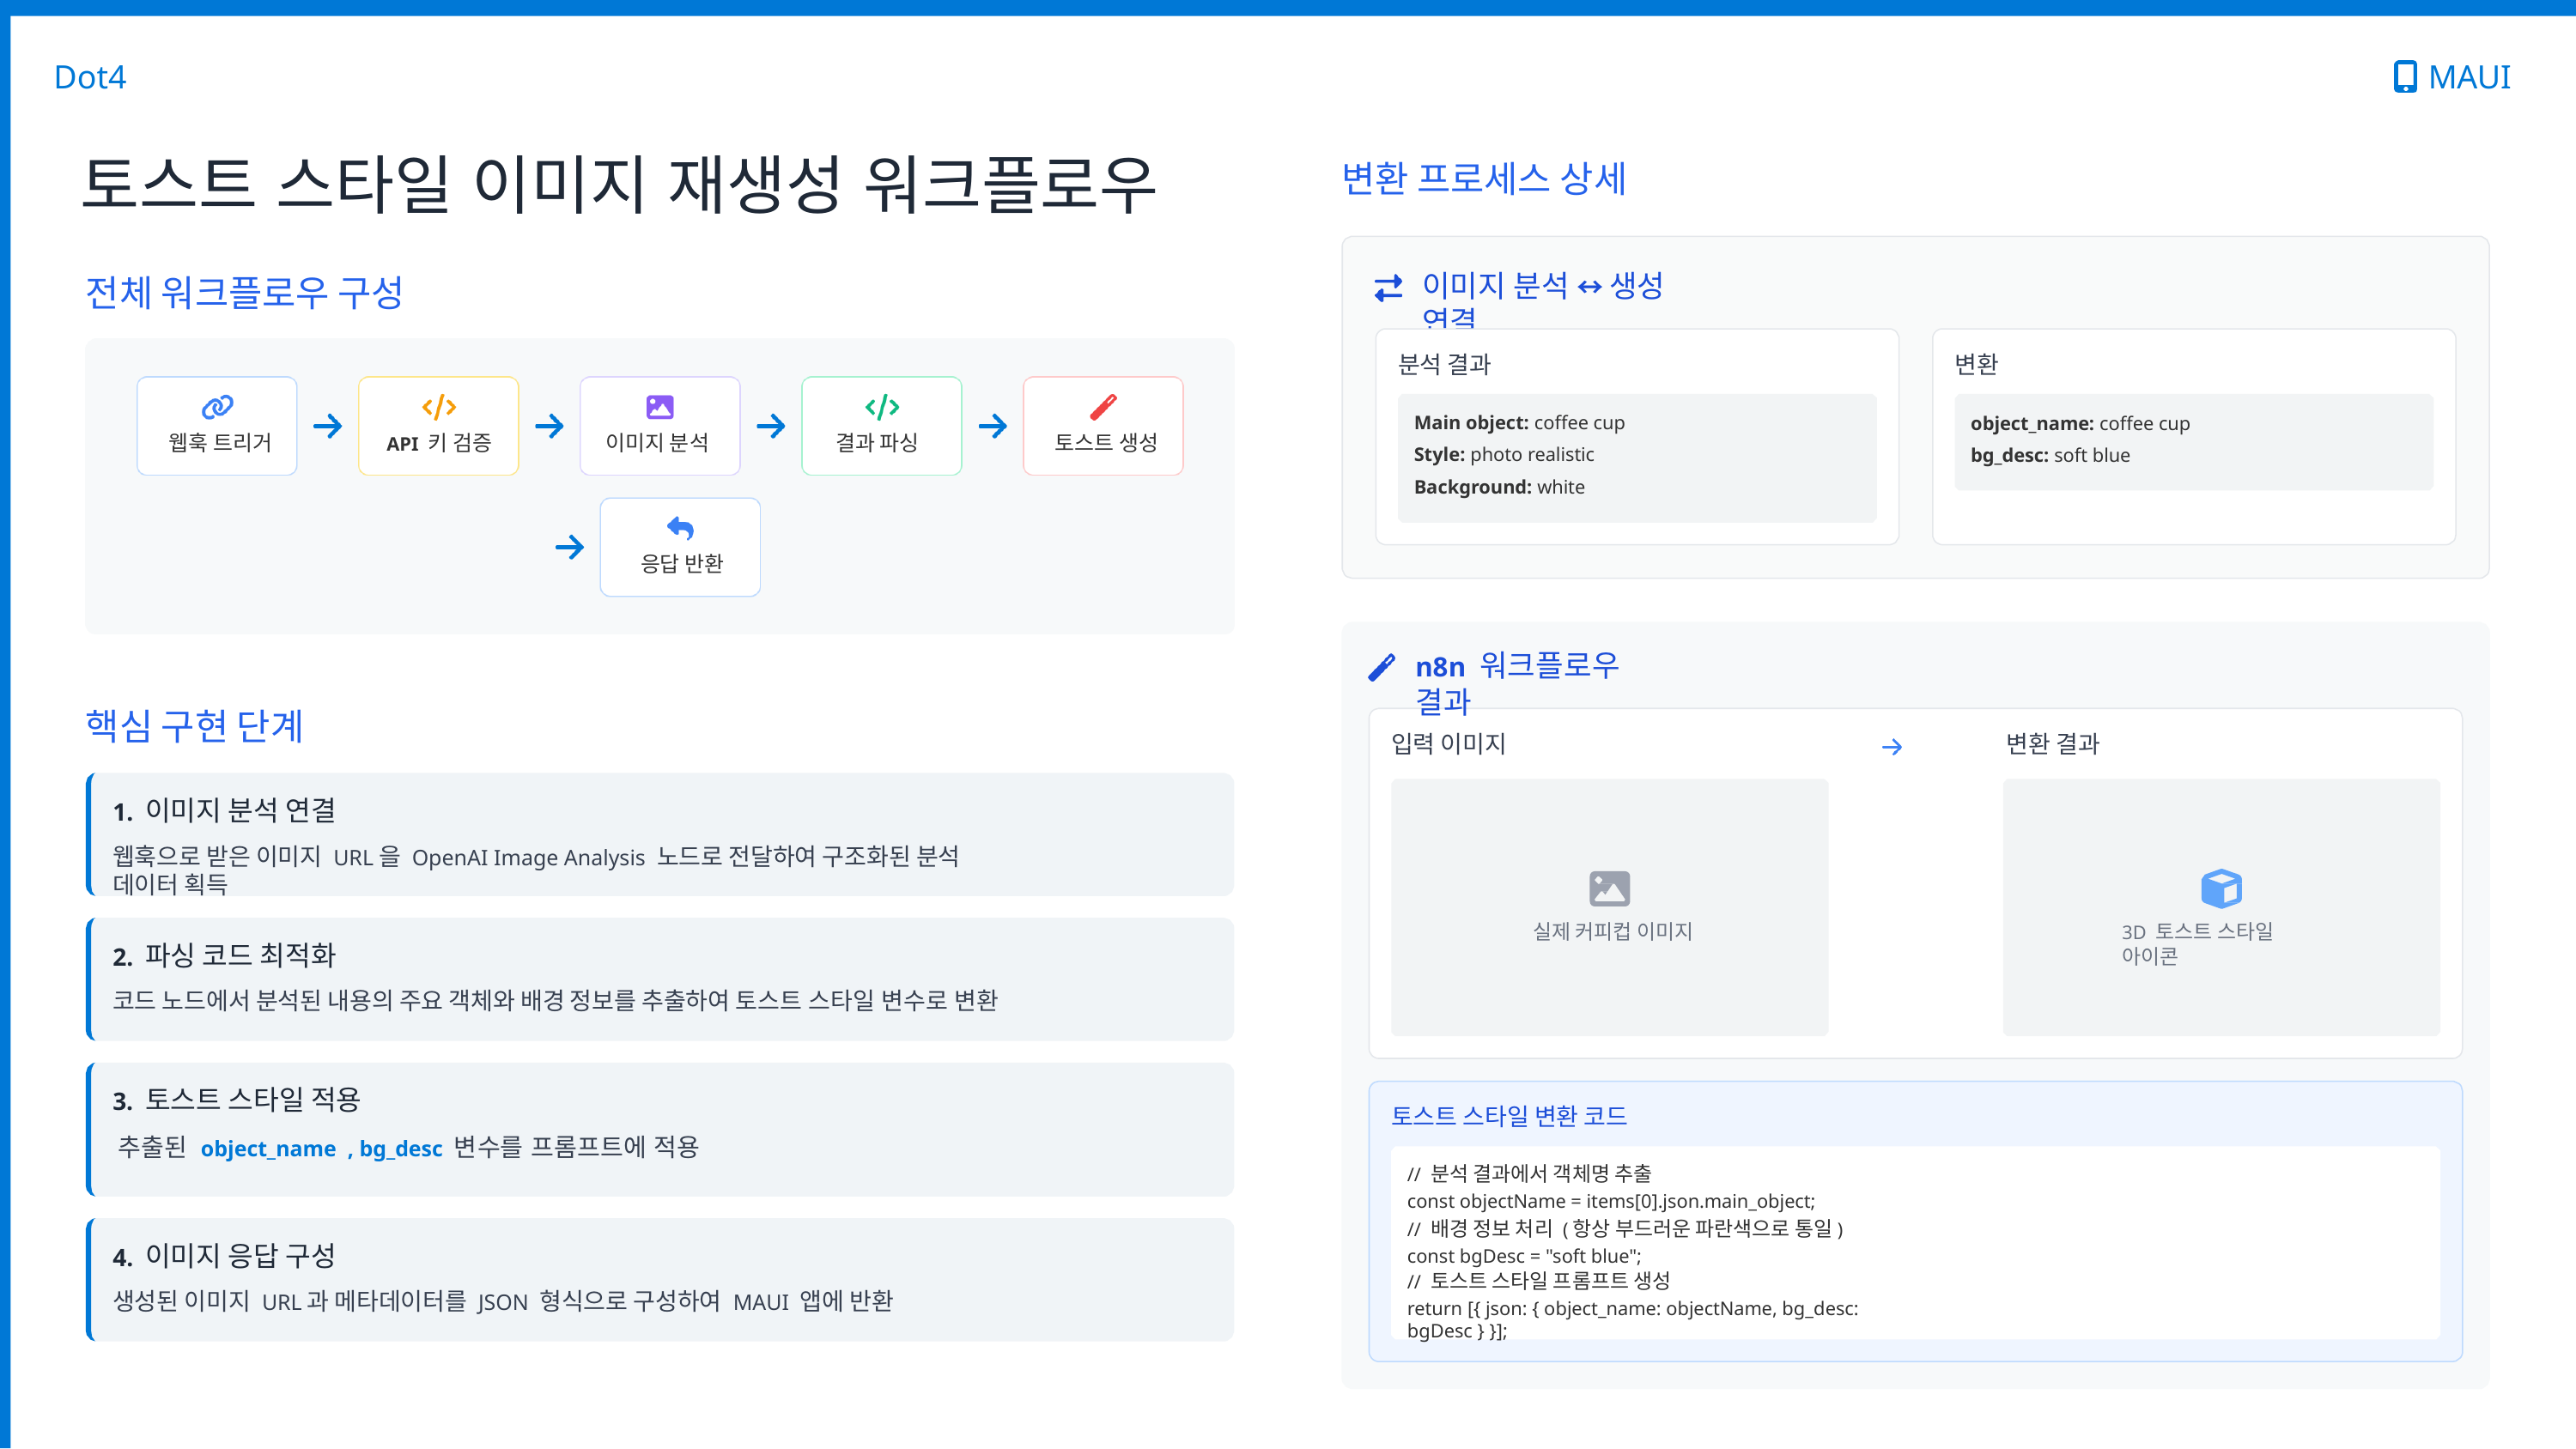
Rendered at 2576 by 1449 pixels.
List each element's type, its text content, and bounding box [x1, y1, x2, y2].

text_box 변환 프로세스 상세 [1340, 154, 1717, 200]
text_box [1375, 327, 1900, 546]
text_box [85, 1062, 1235, 1197]
text_box 전체 워크플로우 구성 [83, 267, 429, 314]
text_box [85, 1217, 1235, 1342]
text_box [85, 917, 1235, 1041]
picture [85, 338, 1235, 634]
text_box 토스트 스타일 이미지 재생성 워크플로우 [78, 142, 1192, 222]
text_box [1341, 621, 2491, 1390]
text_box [1931, 327, 2458, 546]
text_box [0, 0, 11, 1449]
text_box 핵심 구현 단계 [83, 701, 355, 749]
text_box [2002, 778, 2441, 1037]
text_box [1341, 235, 2491, 579]
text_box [52, 54, 2524, 97]
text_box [1390, 738, 1902, 1037]
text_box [85, 773, 1235, 897]
